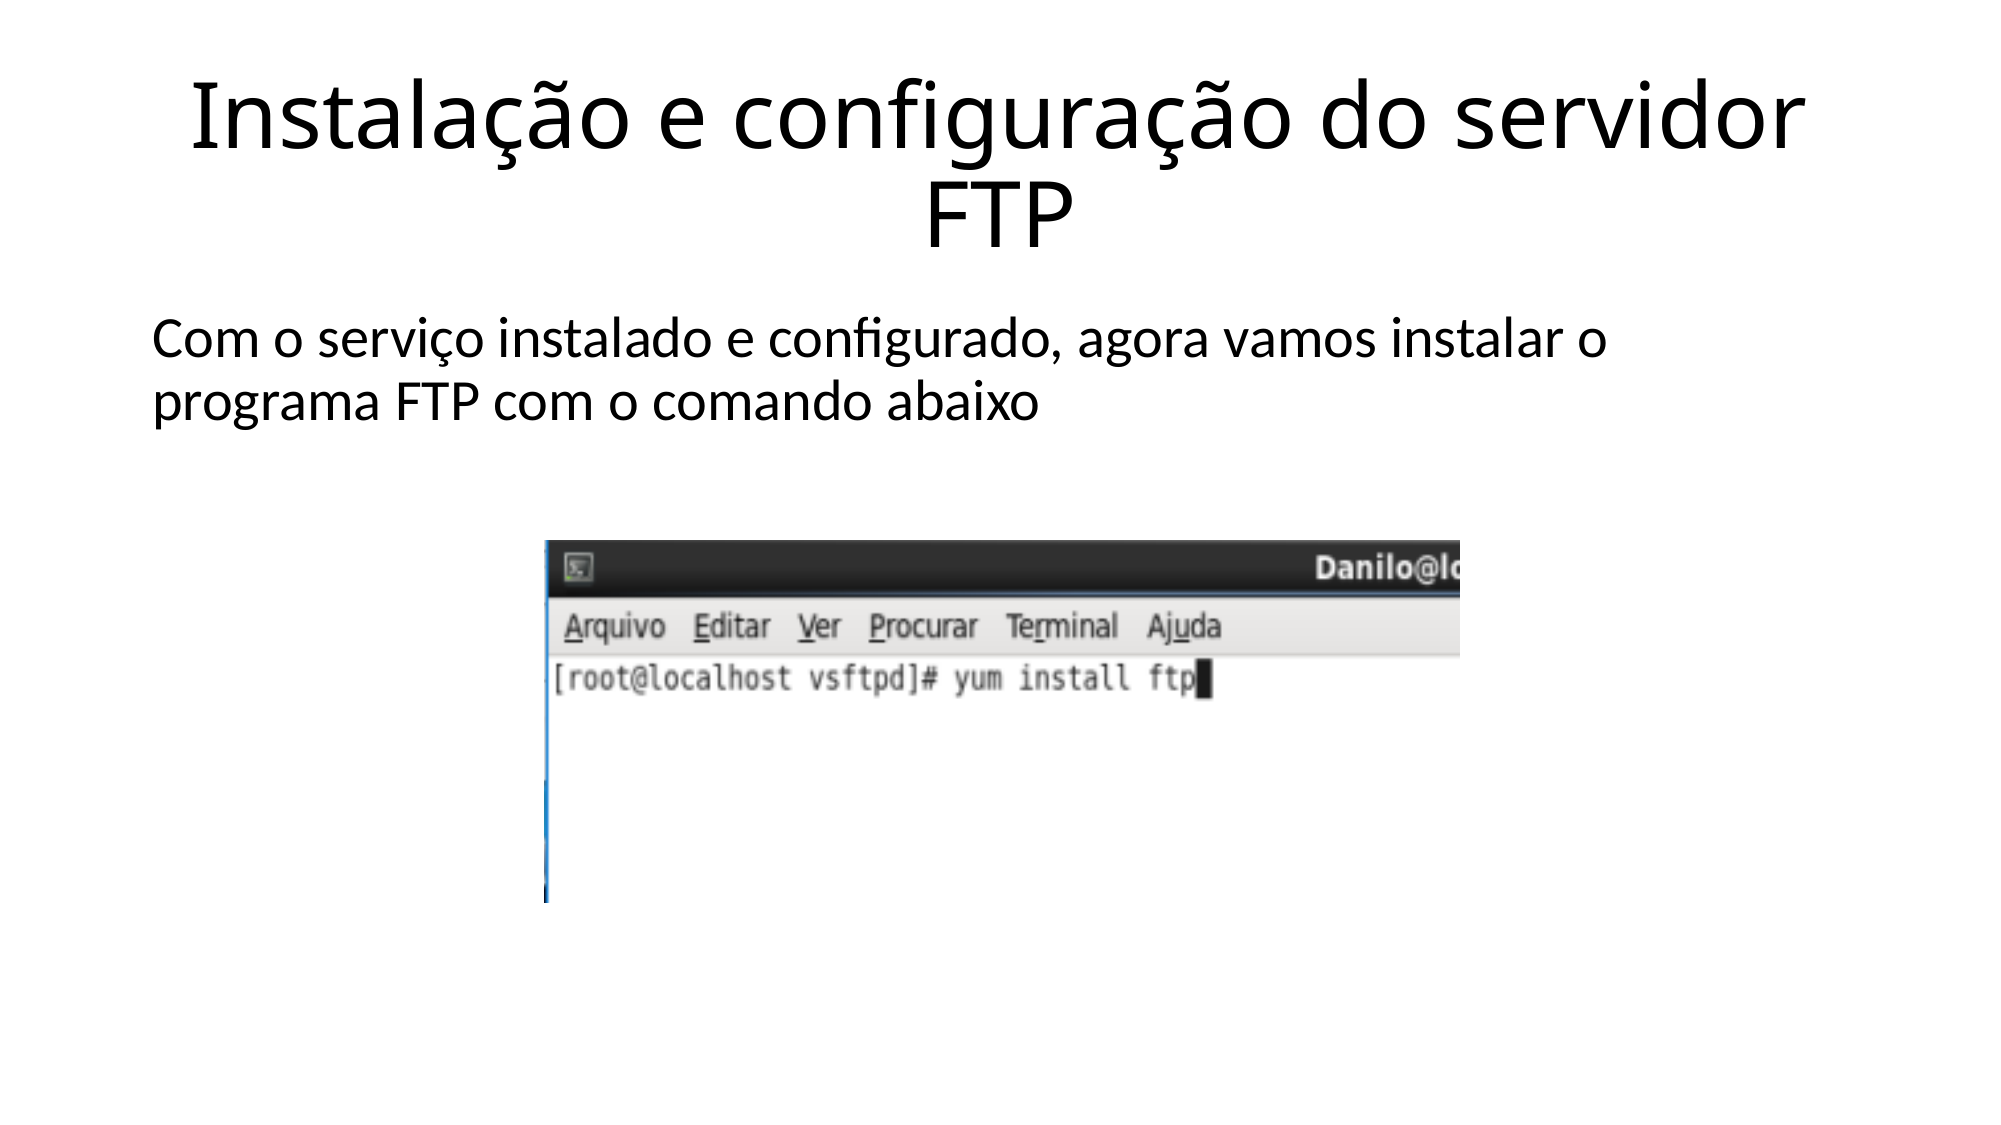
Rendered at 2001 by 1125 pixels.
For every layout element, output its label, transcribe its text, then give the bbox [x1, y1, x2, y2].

picture [544, 540, 1460, 903]
list Com o serviço instalado e configurado, agora vamos instalar o programa FTP com o comando abaixo [137, 299, 1863, 1014]
title Instalação e configuração do servidor FTP [137, 59, 1863, 278]
